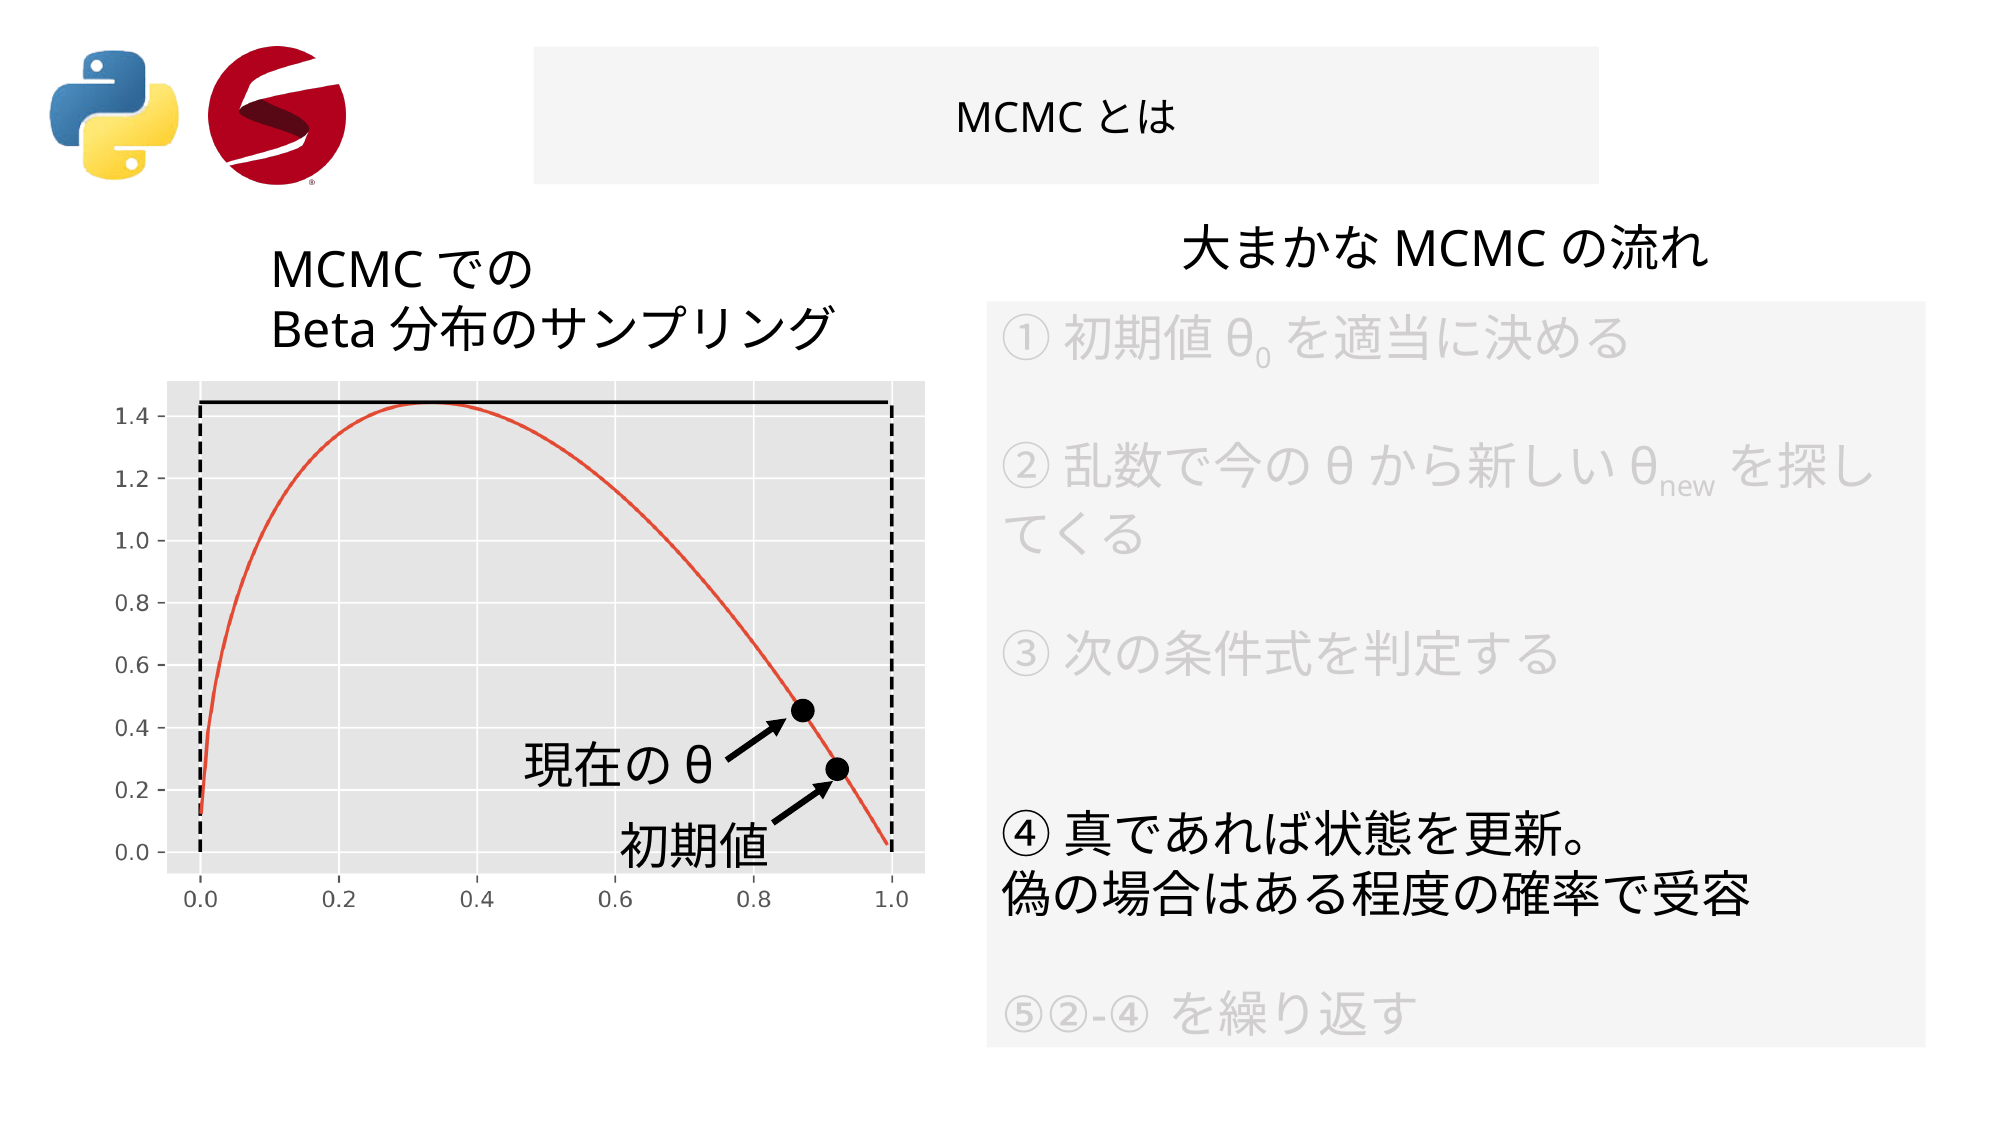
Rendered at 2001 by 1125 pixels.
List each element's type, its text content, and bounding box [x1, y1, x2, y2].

text_box MCMCとは [533, 46, 1599, 185]
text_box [726, 718, 787, 761]
picture [43, 301, 1024, 956]
text_box 大まかなMCMCの流れ [1166, 209, 1724, 285]
text_box MCMCでの Beta分布のサンプリング [255, 230, 853, 301]
picture [20, 21, 346, 210]
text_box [772, 780, 833, 823]
